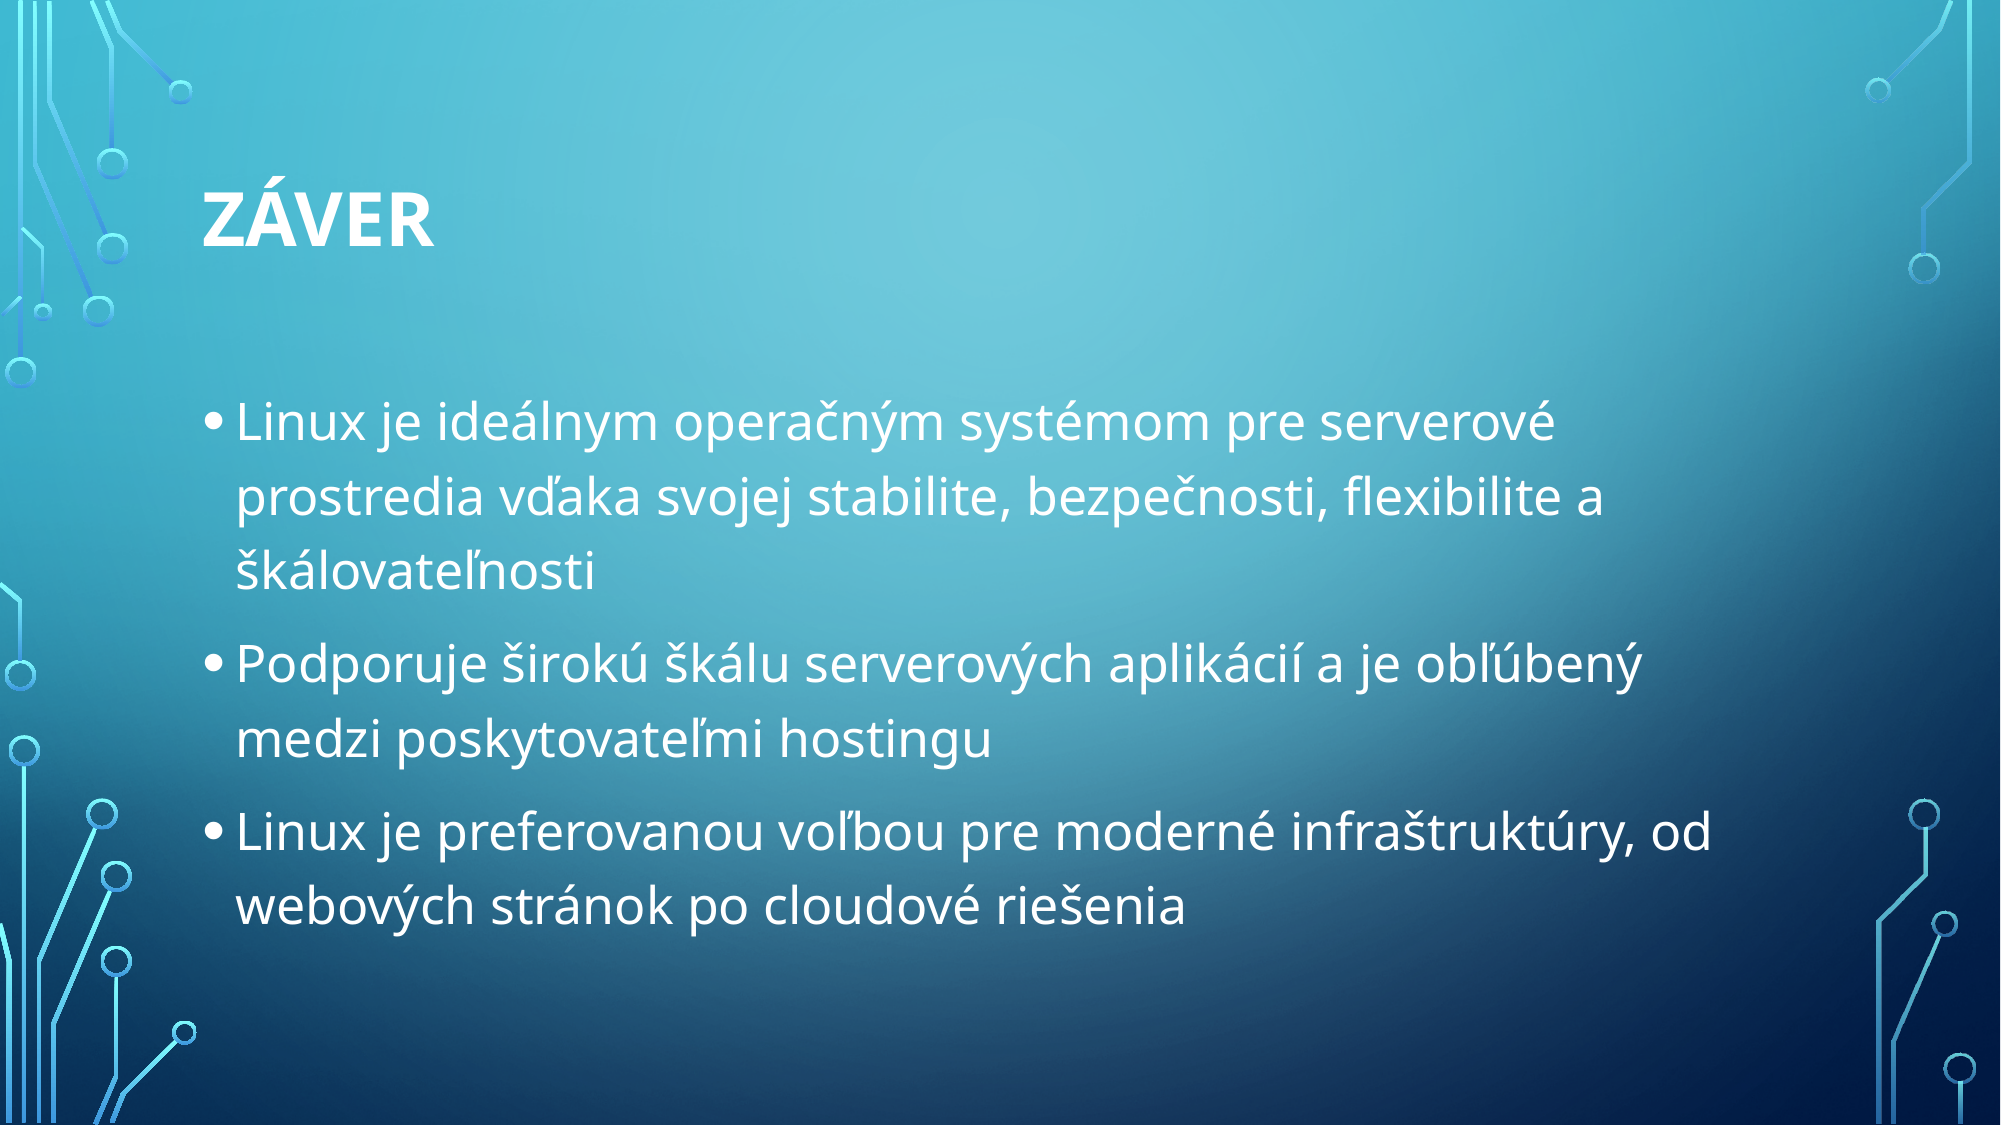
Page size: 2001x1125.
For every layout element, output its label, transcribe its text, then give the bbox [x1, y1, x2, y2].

list Linux je ideálnym operačným systémom pre serverové prostredia vďaka svojej stabilite, bezpečnosti, flexibilite a škálovateľnosti Podporuje širokú škálu serverových aplikácií a je obľúbený medzi poskytovateľmi hostingu Linux je preferovanou voľbou pre moderné infraštruktúry, od webových stránok po cloudové riešenia [187, 369, 1813, 950]
title ZÁVER [187, 101, 1813, 344]
